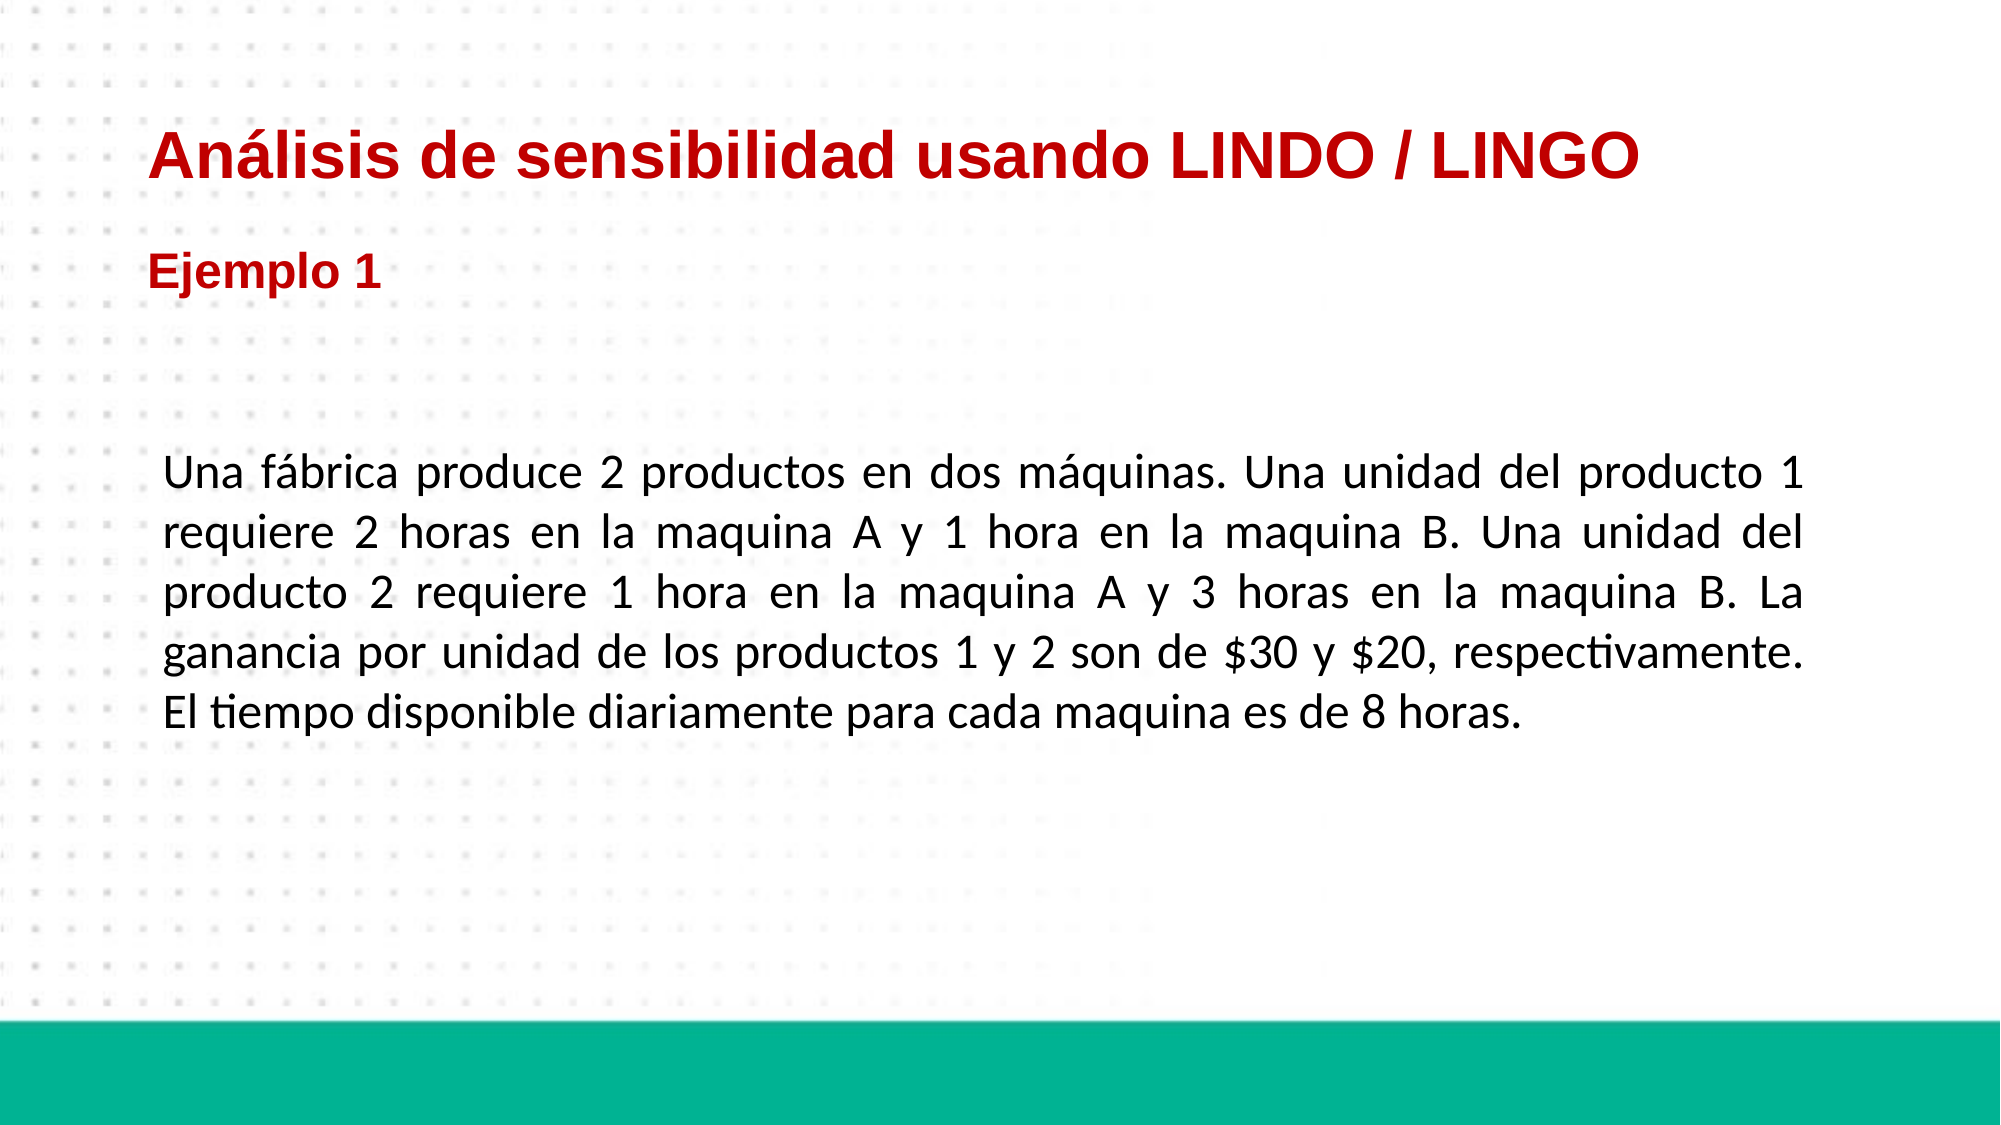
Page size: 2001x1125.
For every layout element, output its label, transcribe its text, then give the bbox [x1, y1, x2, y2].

text_box Ejemplo 1 [145, 219, 1884, 302]
text_box Una fábrica produce 2 productos en dos máquinas. Una unidad del producto 1 requiere 2 horas en la maquina A y 1 hora en la maquina B. Una unidad del producto 2 requiere 1 hora en la maquina A y 3 horas en la maquina B. La ganancia por unidad de los productos 1 y 2 son de $30 y $20, respectivamente. El tiempo disponible diariamente para cada maquina es de 8 horas. [145, 430, 1821, 746]
picture [0, 0, 2000, 1125]
text_box Análisis de sensibilidad usando LINDO / LINGO [145, 109, 1884, 192]
